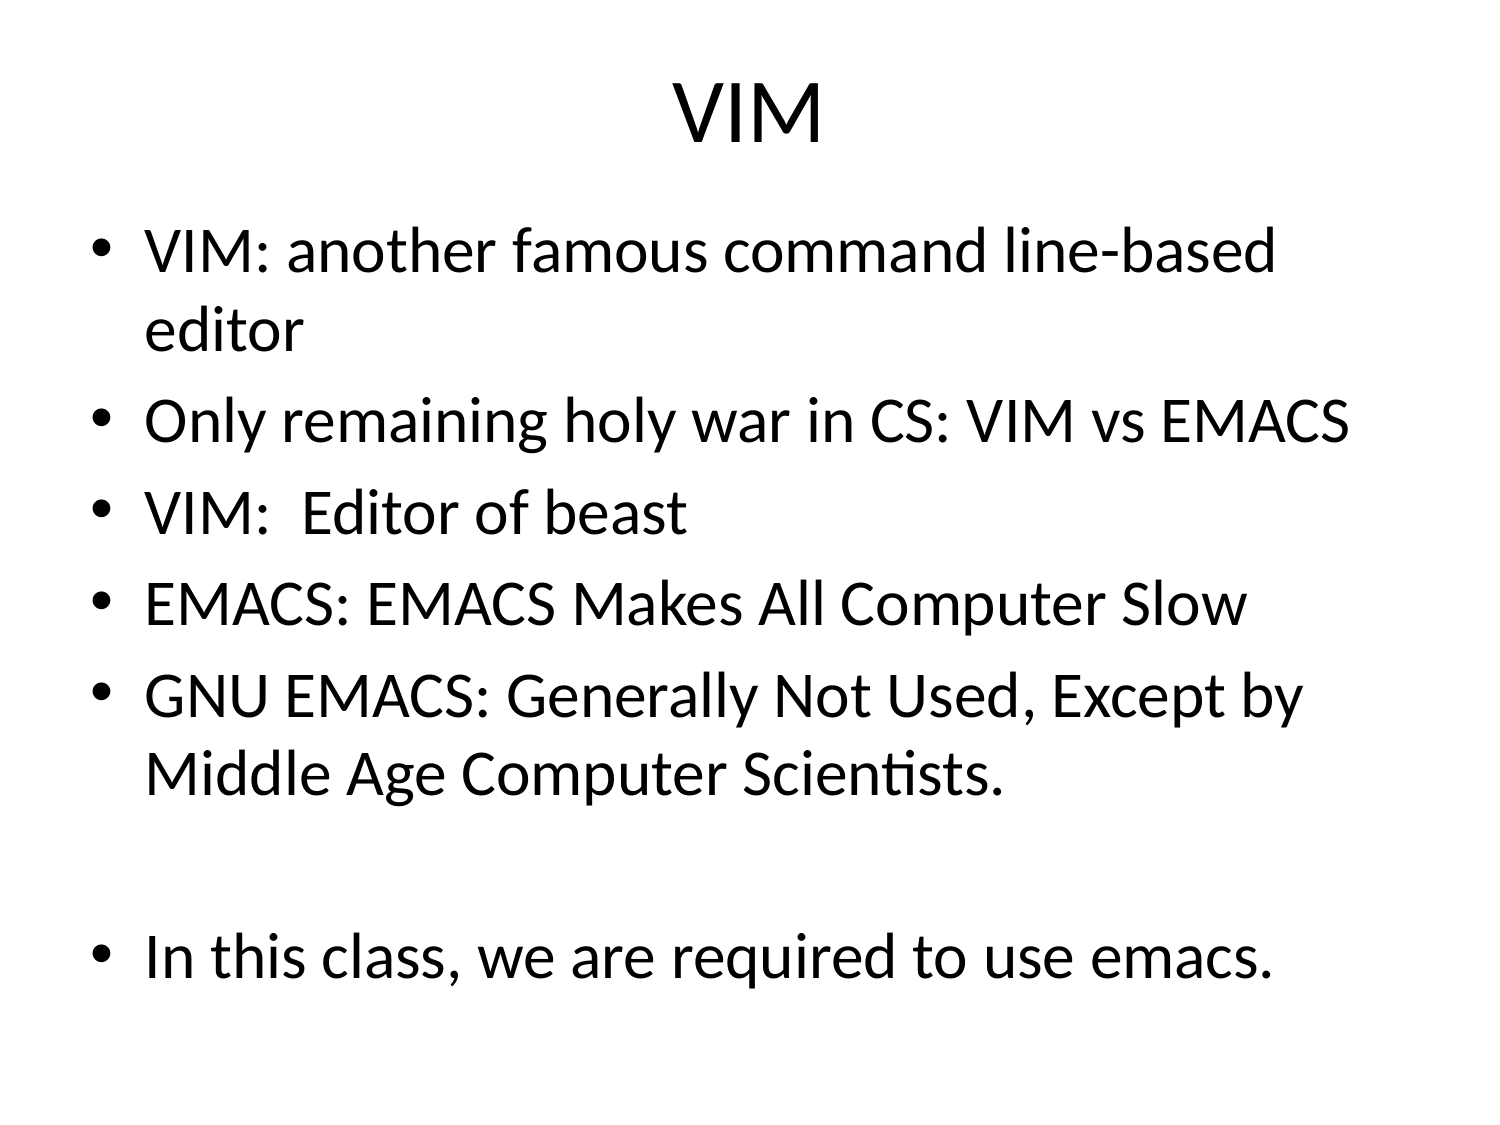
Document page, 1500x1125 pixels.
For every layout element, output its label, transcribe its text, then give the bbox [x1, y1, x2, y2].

list VIM: another famous command line-based editor Only remaining holy war in CS: VIM vs EMACS VIM: Editor of beast EMACS: EMACS Makes All Computer Slow GNU EMACS: Generally Not Used, Except by Middle Age Computer Scientists. In this class, we are required to use emacs. [75, 200, 1425, 1000]
title VIM [74, 12, 1425, 200]
